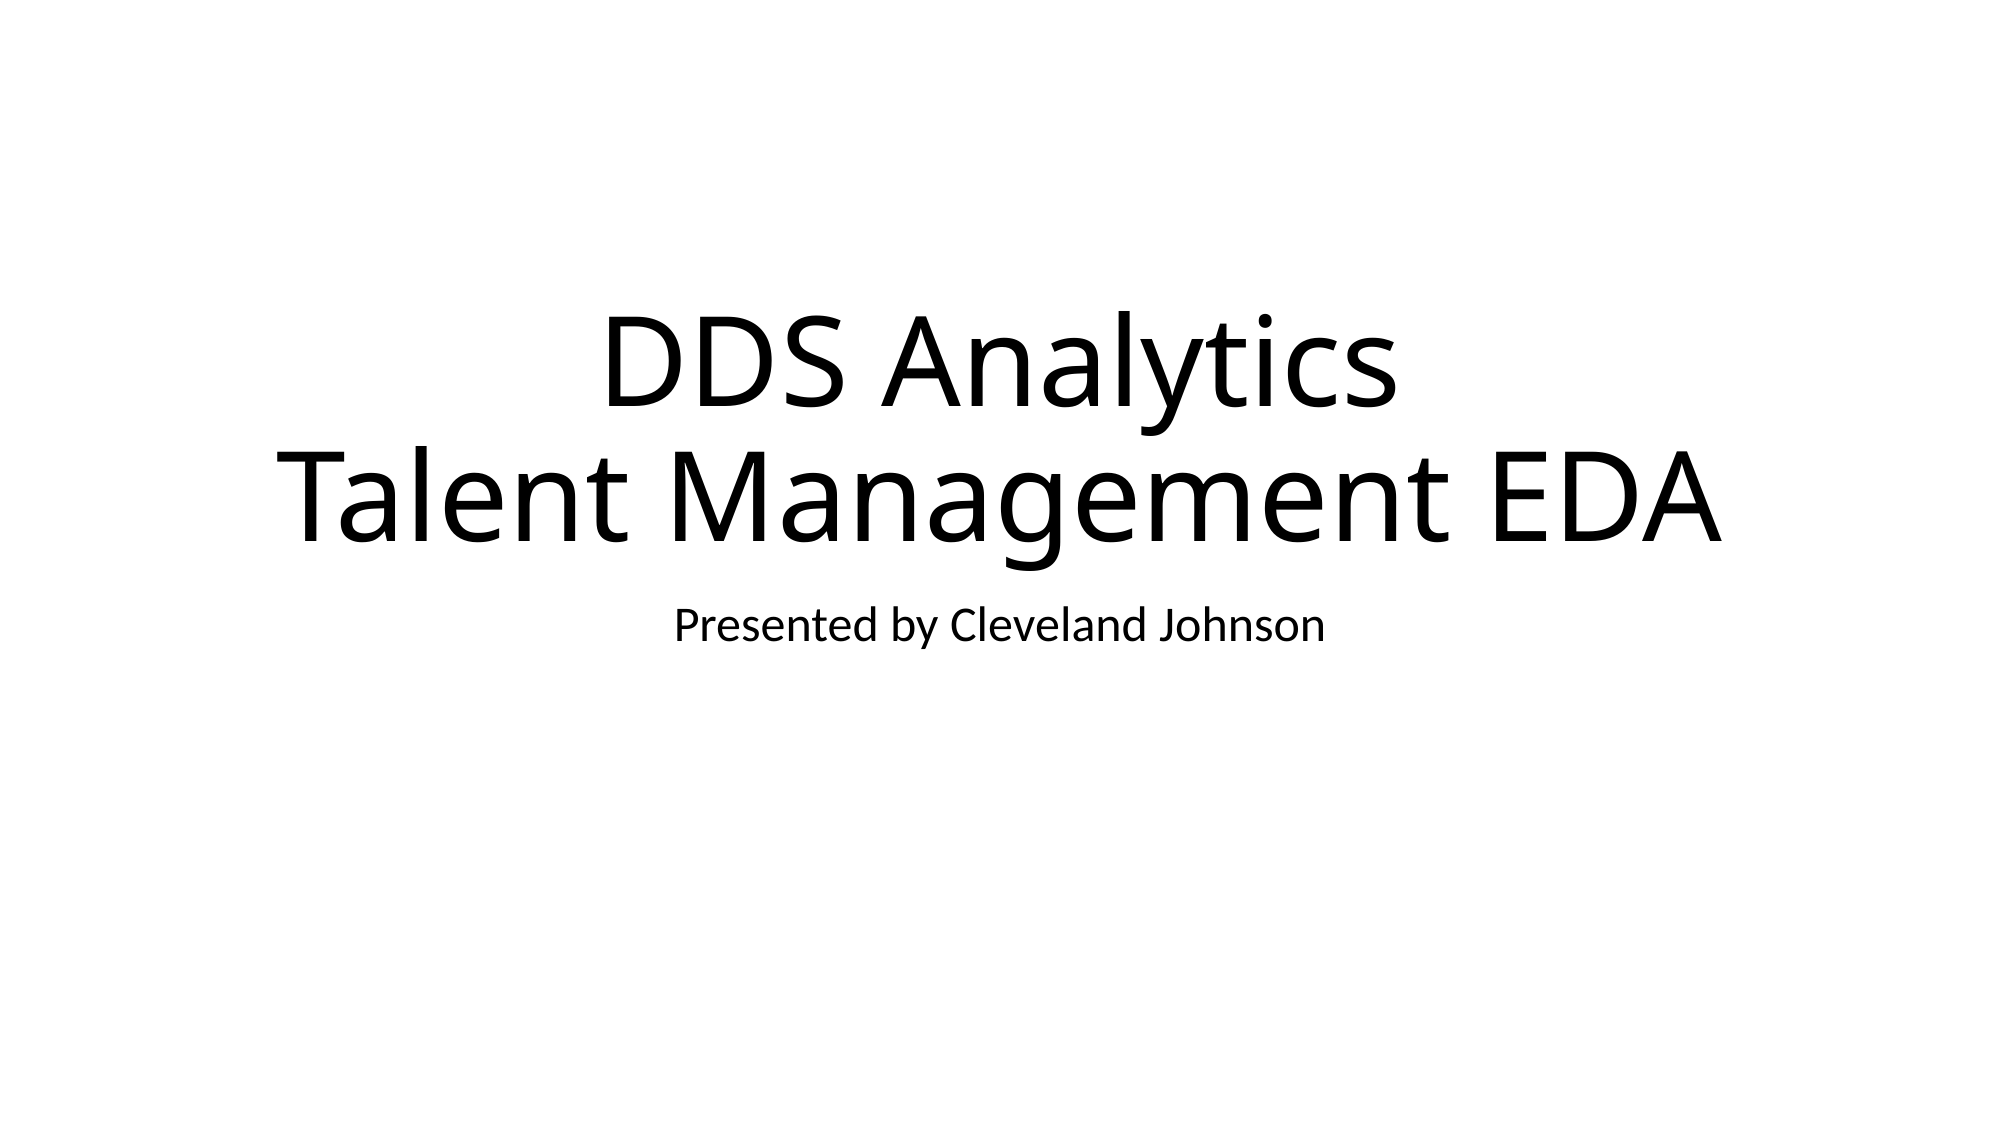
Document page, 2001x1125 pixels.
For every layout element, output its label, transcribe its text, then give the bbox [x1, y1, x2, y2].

subtitle Presented by Cleveland Johnson [249, 590, 1750, 863]
title DDS Analytics Talent Management EDA [249, 184, 1750, 576]
